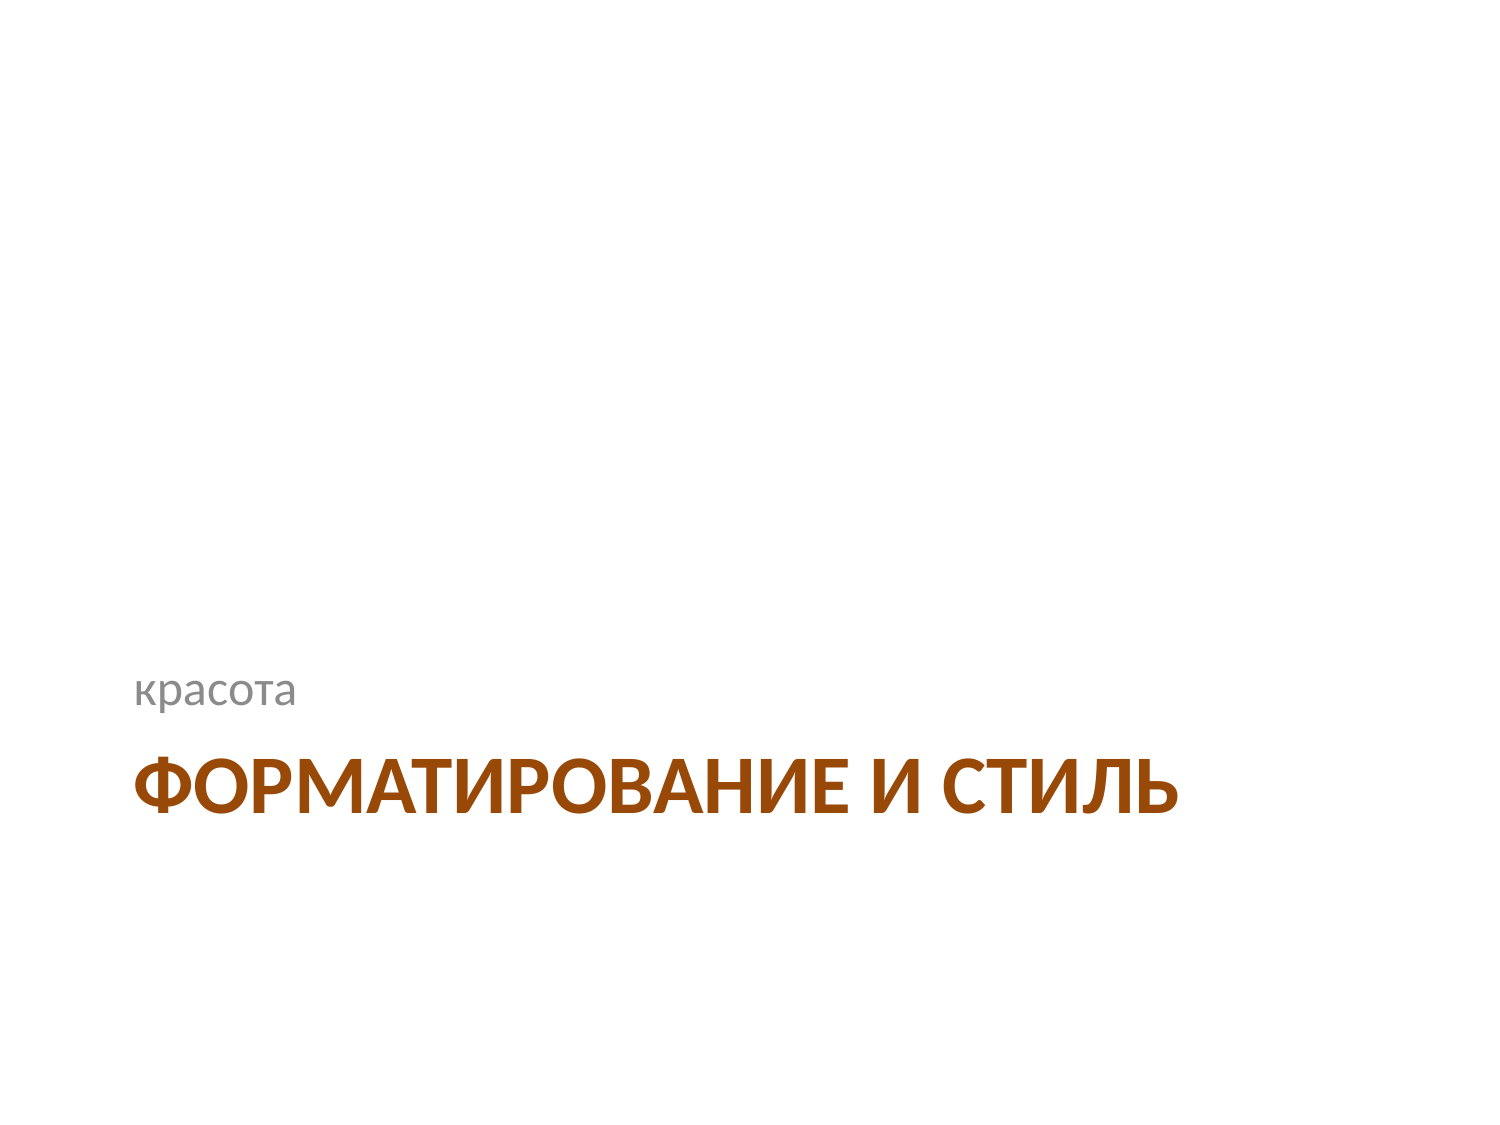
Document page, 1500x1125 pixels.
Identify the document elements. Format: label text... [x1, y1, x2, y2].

list красота [118, 476, 1394, 723]
title Форматирование и Стиль [118, 723, 1394, 947]
